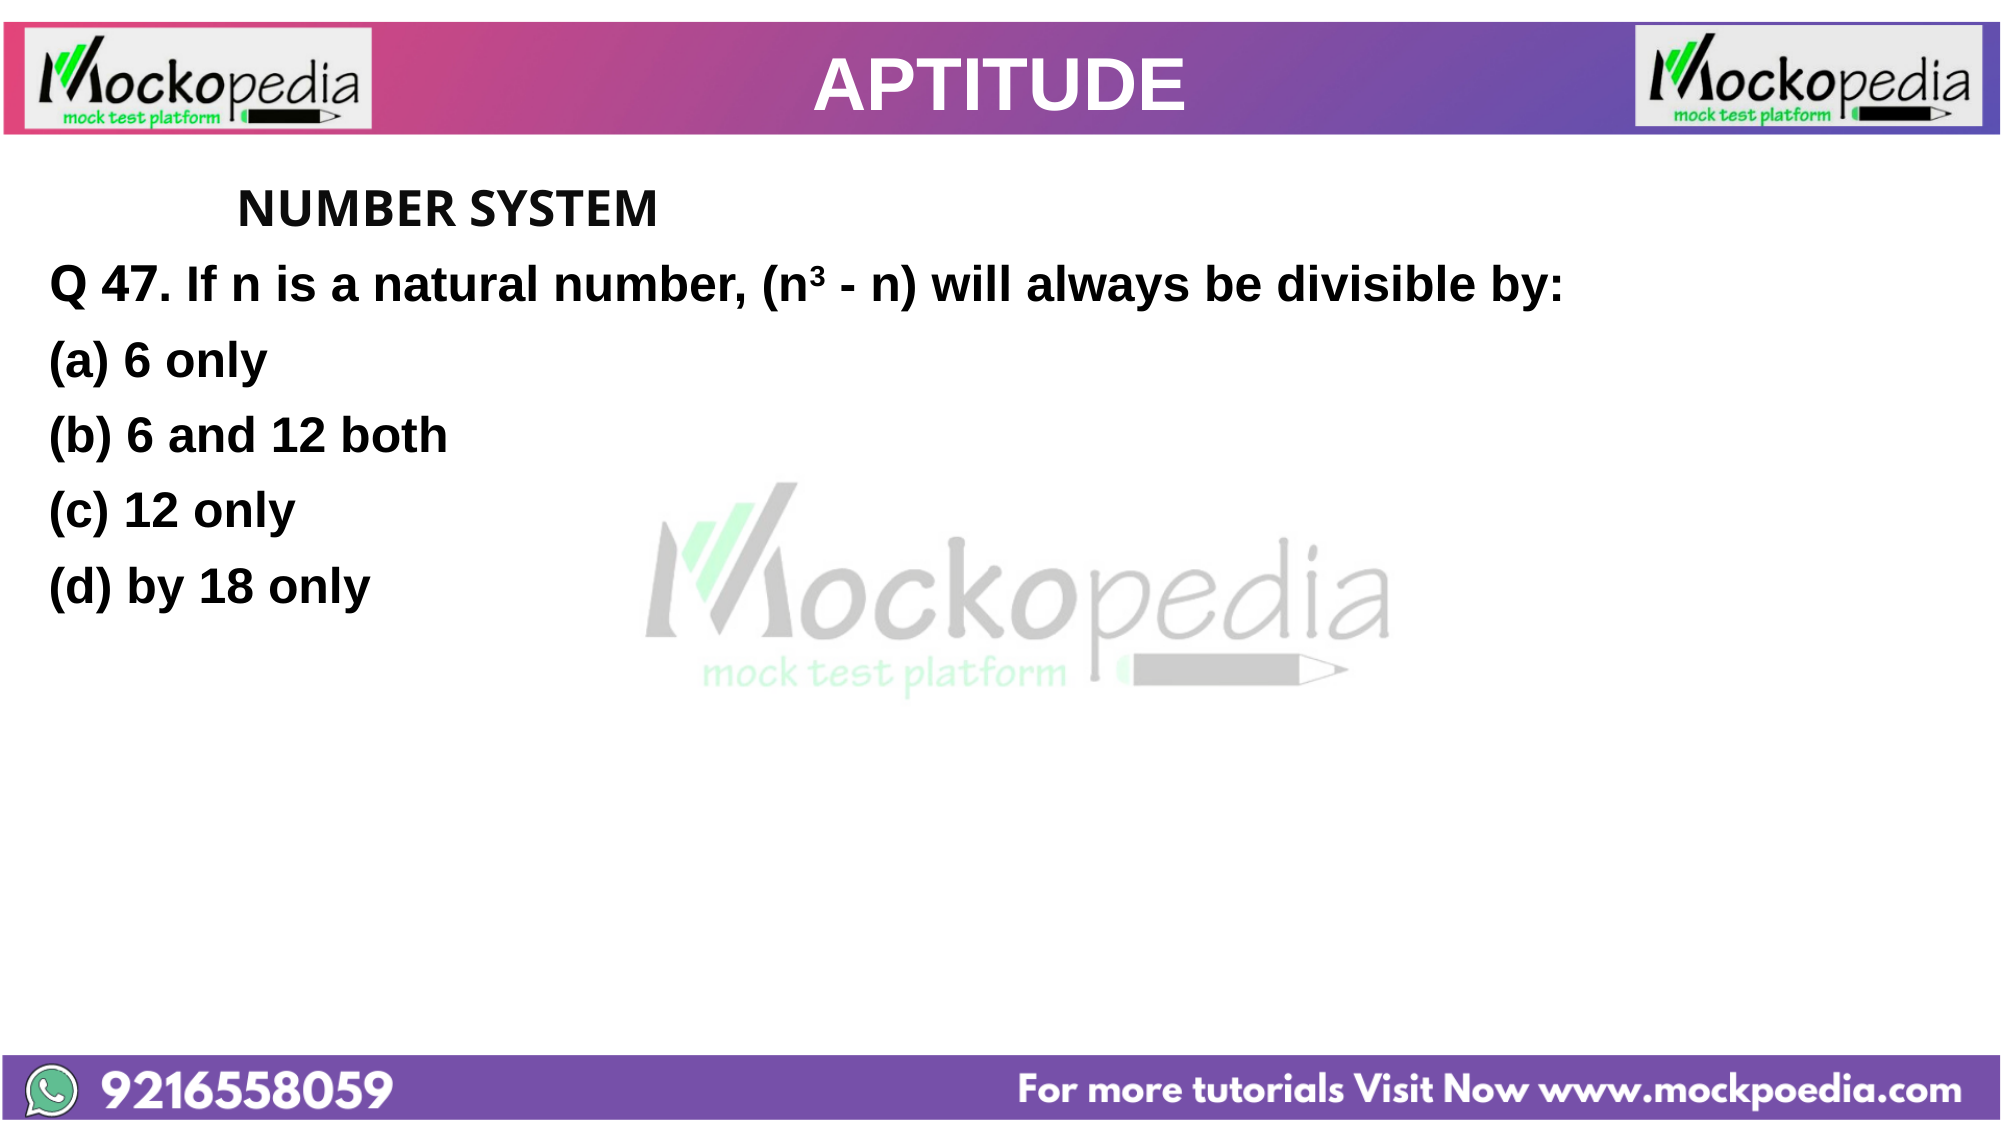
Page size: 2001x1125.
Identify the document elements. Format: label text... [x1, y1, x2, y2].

text_box NUMBER SYSTEM Q 47. If n is a natural number, (n3 - n) will always be divisible by: 6 only (b) 6 and 12 both (c) 12 only (d) by 18 only [33, 175, 1959, 1053]
title APTITUDE [41, 31, 1959, 142]
picture [0, 0, 2001, 1125]
